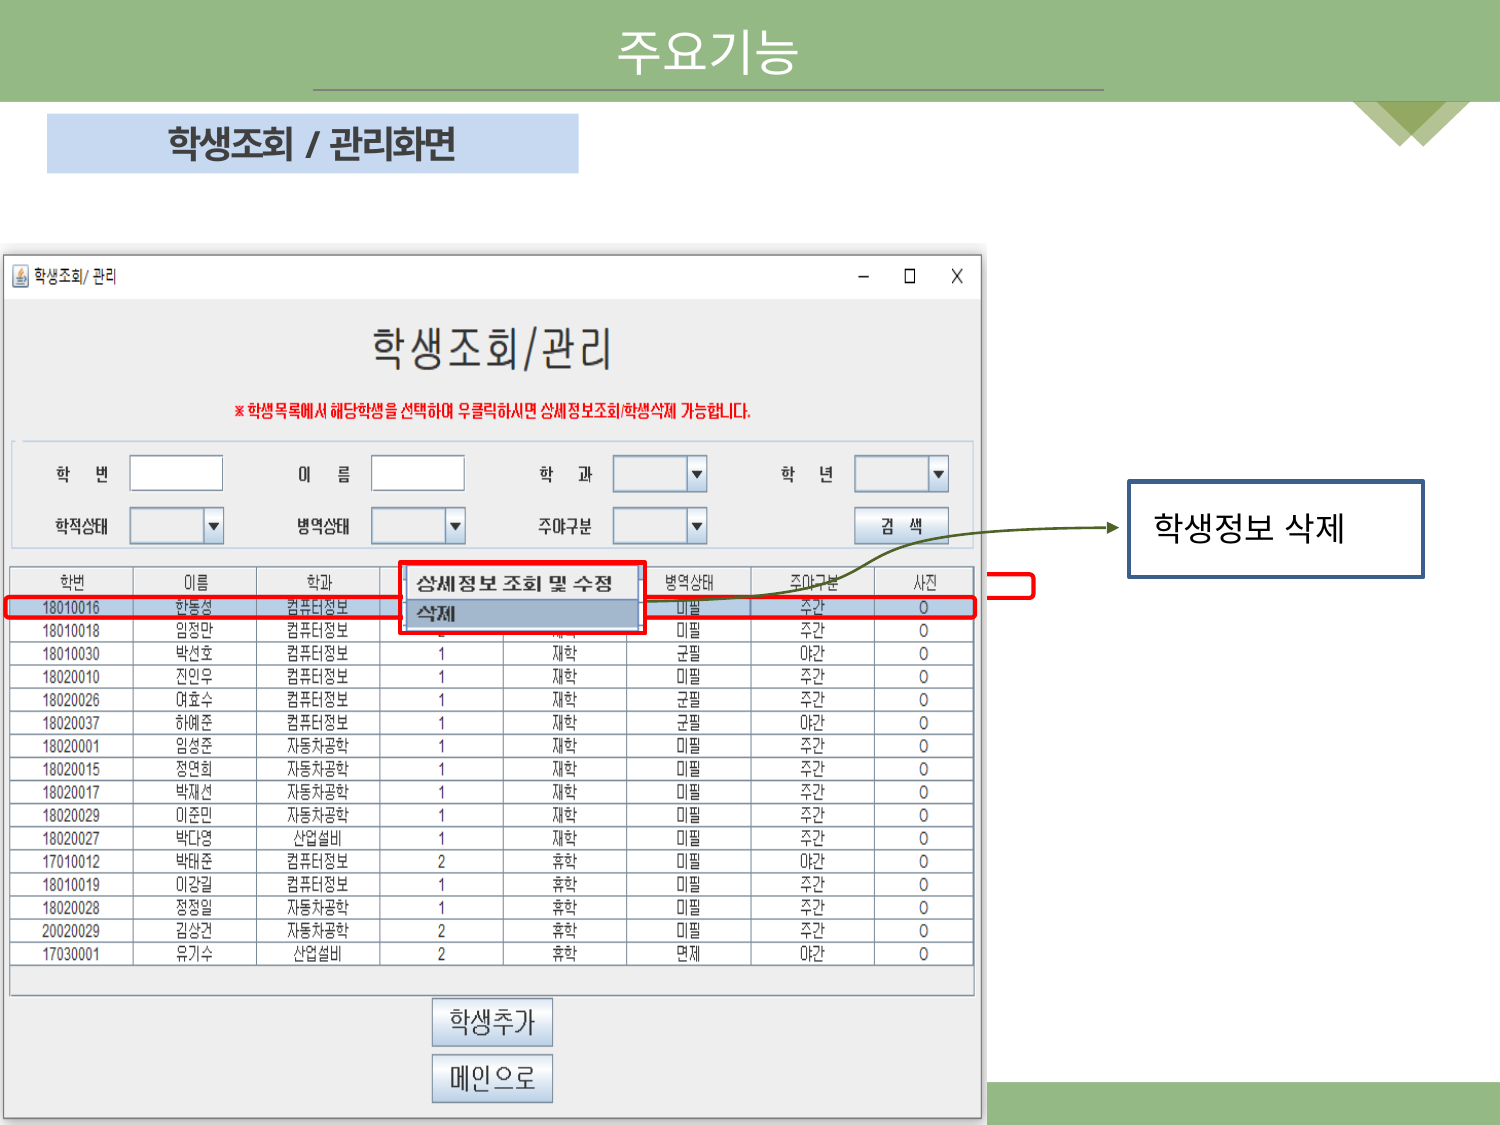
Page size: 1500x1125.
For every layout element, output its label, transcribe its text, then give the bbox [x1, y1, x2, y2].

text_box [0, 243, 987, 1125]
text_box [1374, 99, 1473, 149]
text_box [607, 527, 1120, 602]
text_box [1350, 99, 1411, 149]
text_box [399, 562, 646, 634]
text_box 주요기능 [516, 14, 901, 89]
text_box 학생조회/관리화면 [47, 113, 579, 174]
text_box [1128, 481, 1424, 578]
text_box [0, 100, 1500, 1084]
